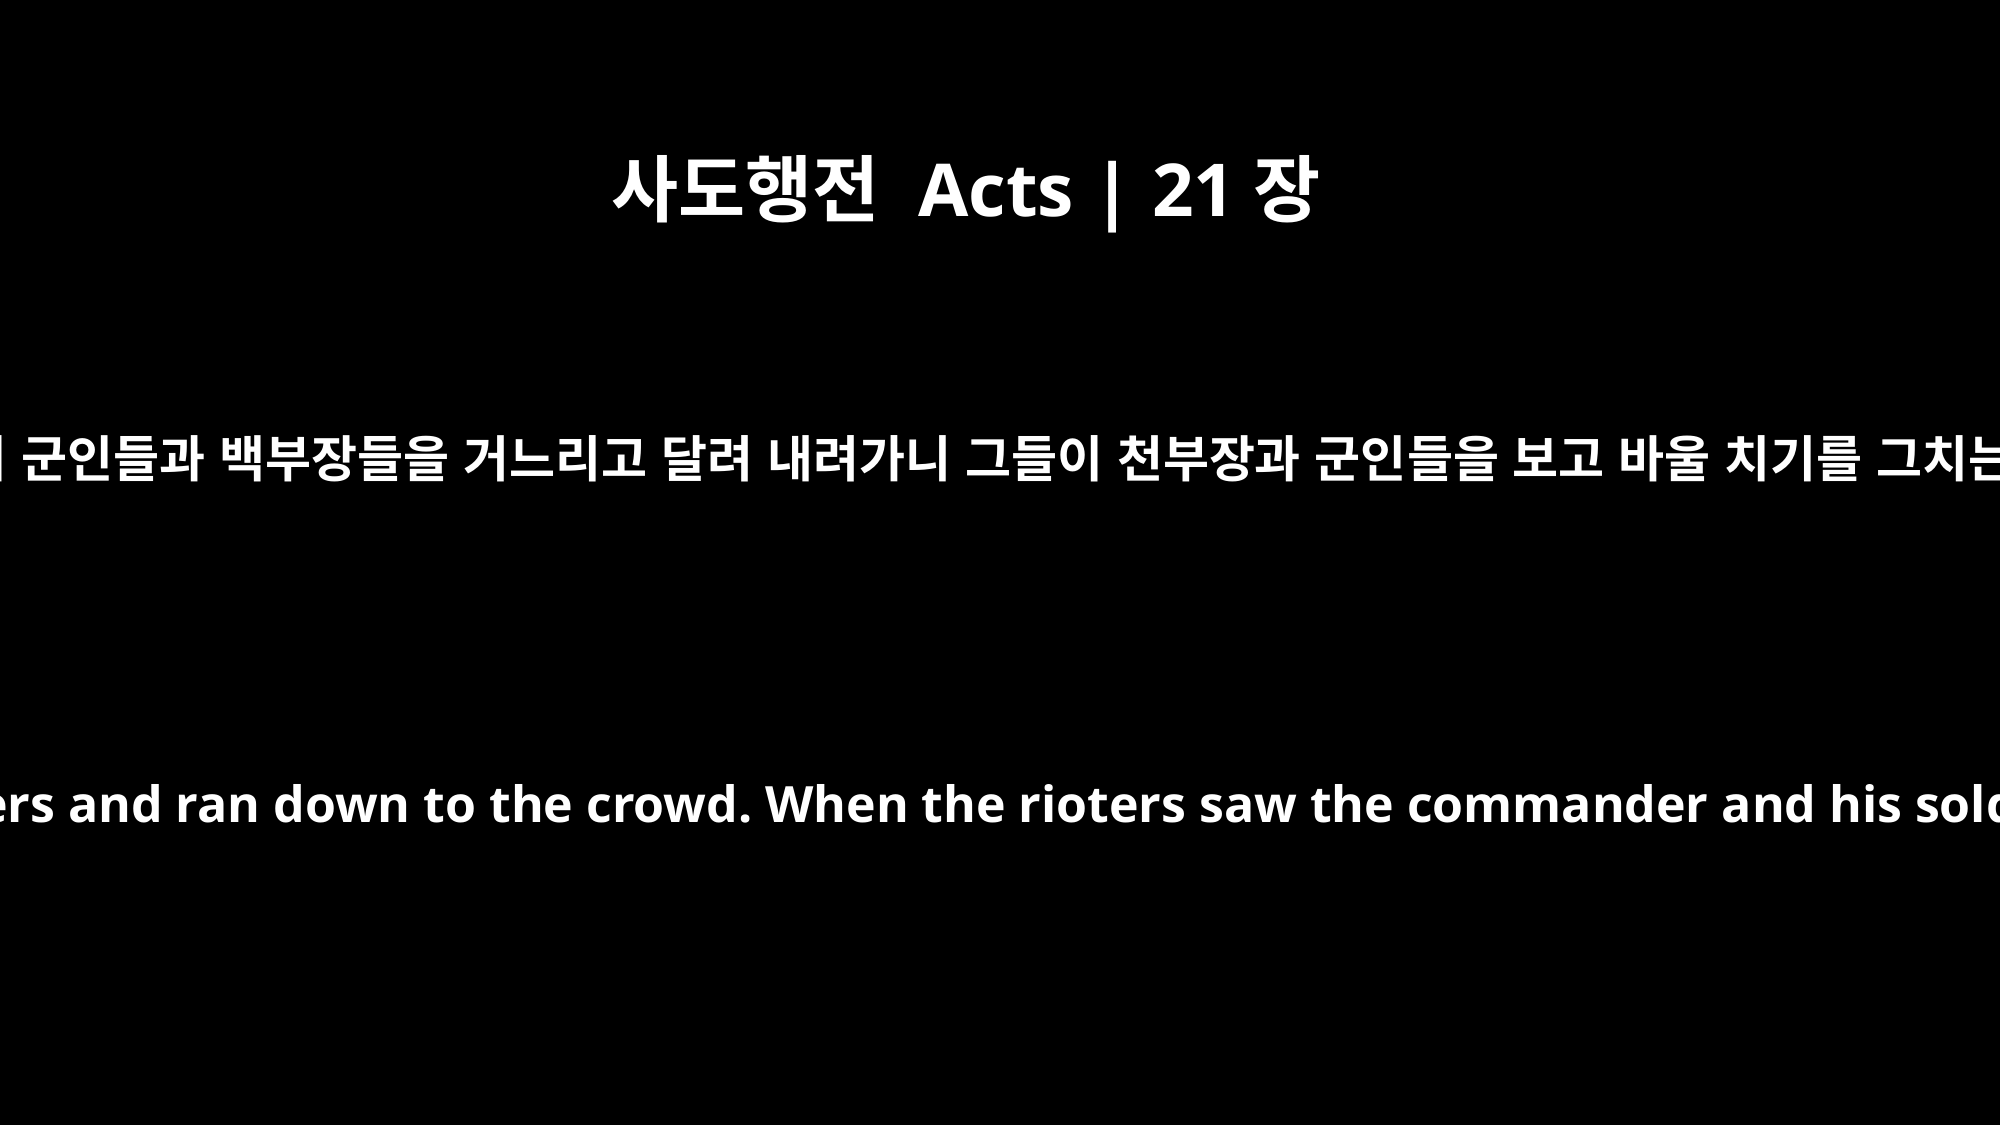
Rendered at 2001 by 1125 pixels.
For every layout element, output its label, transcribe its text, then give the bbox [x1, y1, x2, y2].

text_box 사도행전 Acts | 21장 [596, 136, 1336, 239]
text_box 32 그가 급히 군인들과 백부장들을 거느리고 달려 내려가니 그들이 천부장과 군인들을 보고 바울 치기를 그치는지라 [0, 359, 2000, 495]
text_box He at once took some officers and soldiers and ran down to the crowd. When the rioters saw the commander and his soldiers, they stopped beating Paul. [0, 764, 2000, 840]
